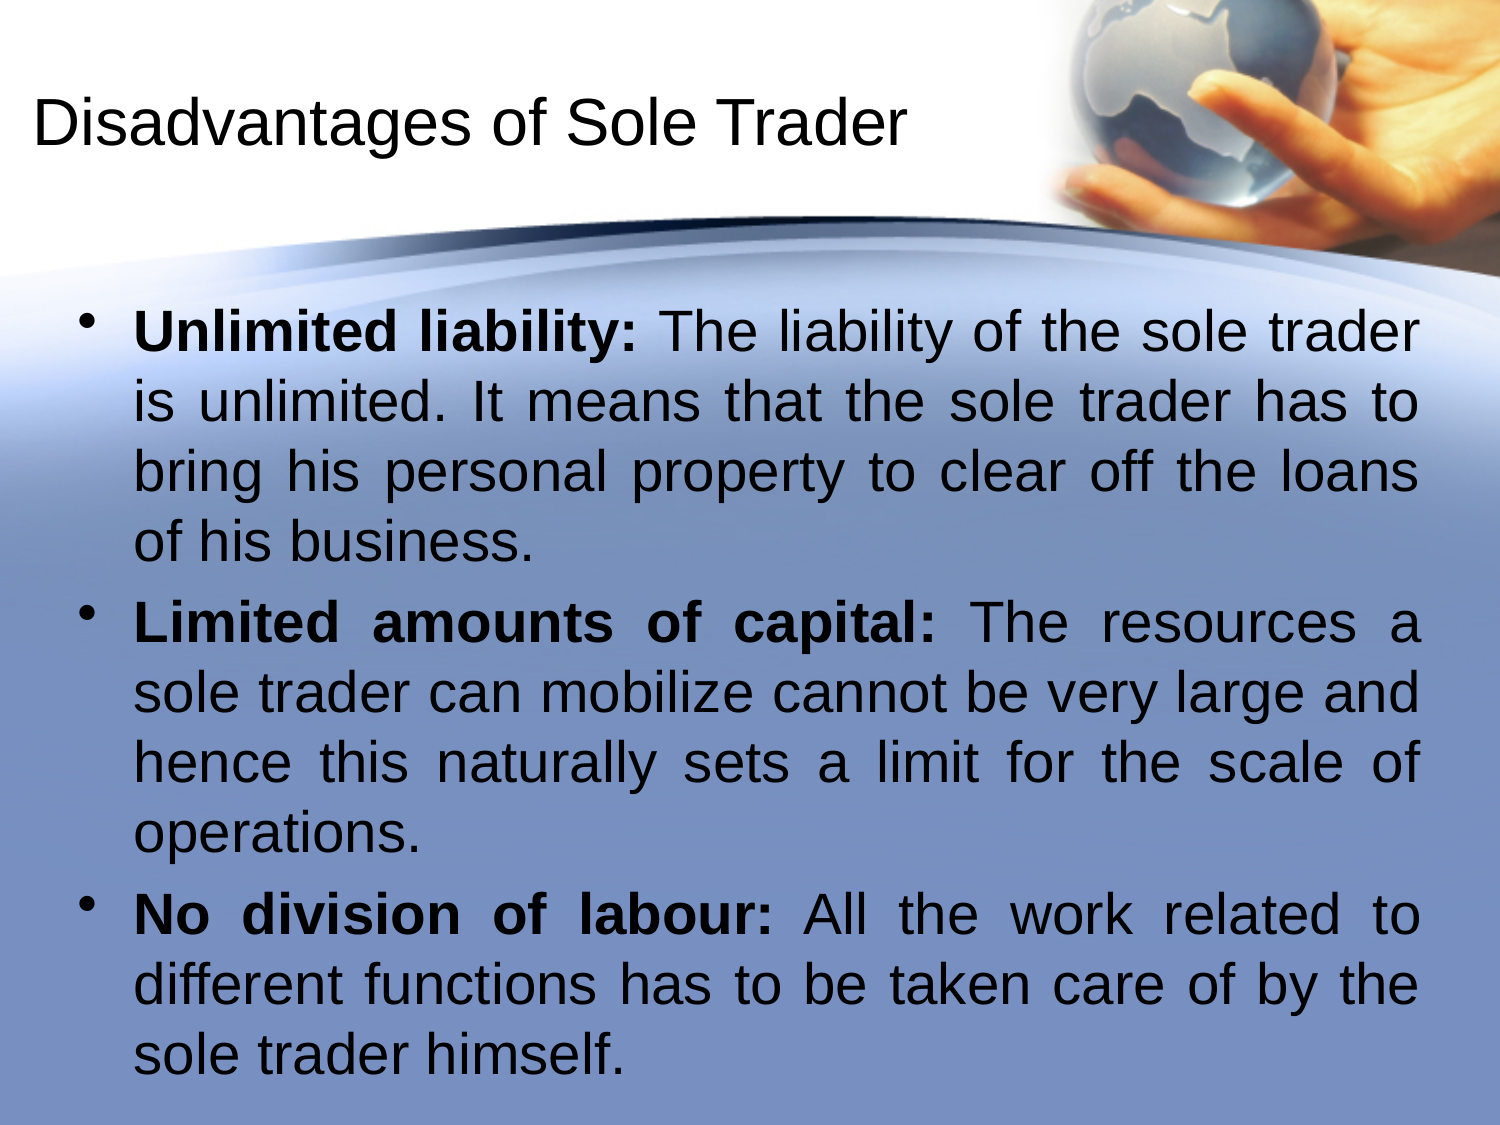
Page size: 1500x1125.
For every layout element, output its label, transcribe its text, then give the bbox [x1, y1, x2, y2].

title Disadvantages of Sole Trader [17, 24, 1068, 213]
picture [0, 0, 1500, 1125]
list Unlimited liability: The liability of the sole trader is unlimited. It means that the sole trader has to bring his personal property to clear off the loans of his business. Limited amounts of capital: The resources a sole trader can mobilize cannot be very large and hence this naturally sets a limit for the scale of operations. No division of labour: All the work related to different functions has to be taken care of by the sole trader himself. [62, 285, 1438, 1023]
